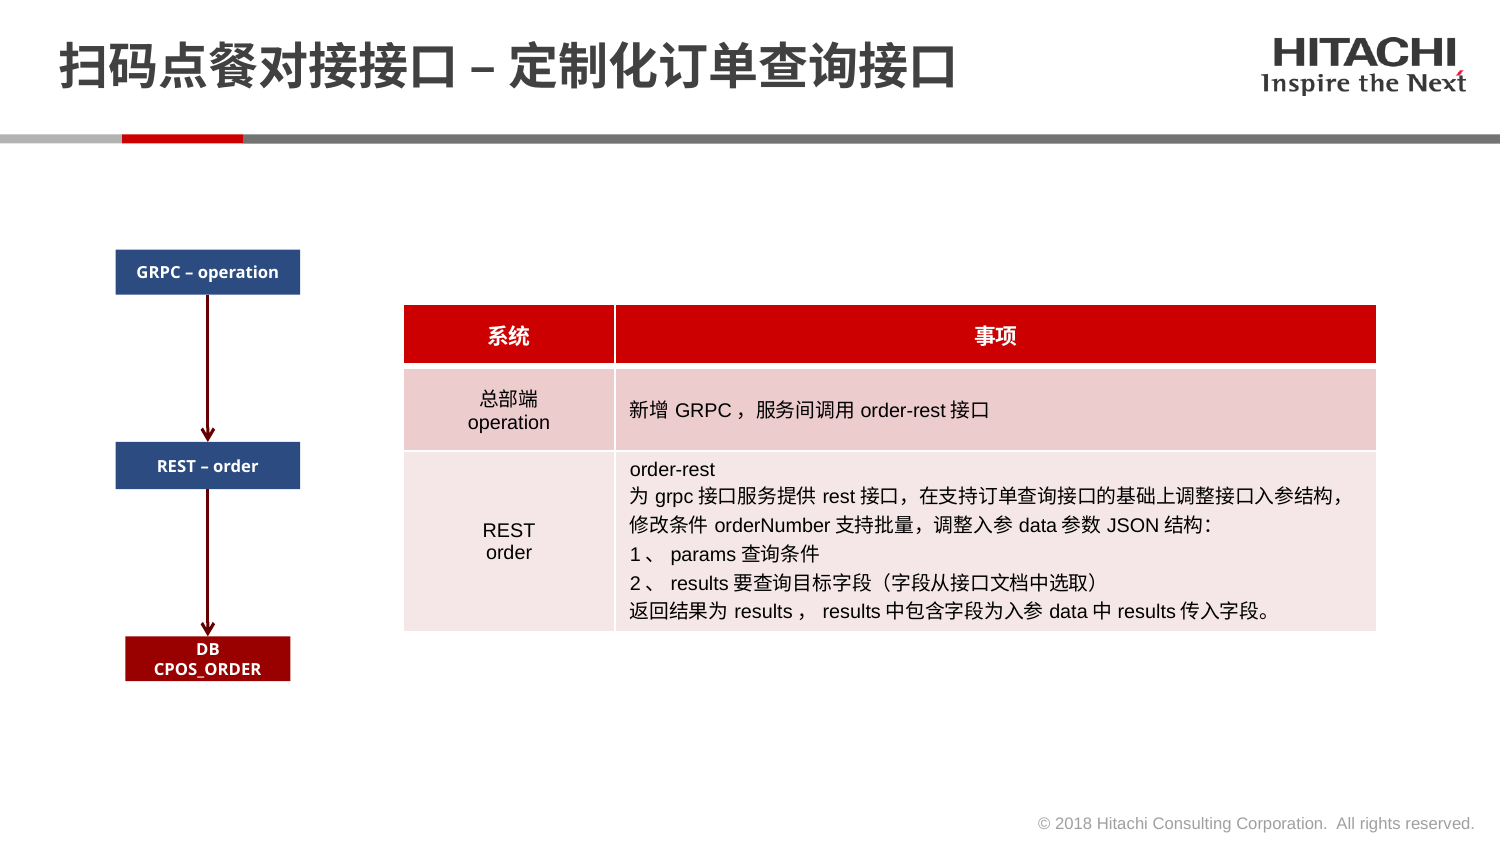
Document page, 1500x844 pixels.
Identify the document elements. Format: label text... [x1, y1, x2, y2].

table_cell REST order [404, 452, 614, 631]
table_cell 总部端 operation [404, 369, 614, 450]
table_cell 新增GRPC，服务间调用order-rest接口 [616, 369, 1376, 450]
table_header 系统 [404, 305, 614, 363]
picture [1261, 37, 1466, 96]
title 扫码点餐对接接口 – 定制化订单查询接口 [43, 8, 1200, 129]
table_cell order-rest 为grpc接口服务提供rest接口，在支持订单查询接口的基础上调整接口入参结构，修改条件orderNumber支持批量，调整入参data参数JSON结构： 1、params查询条件 2、results要查询目标字段（字段从接口文档中选取） 返回结果为results，results中包含字段为入参data中results传入字段。 [616, 452, 1376, 631]
text_box DB CPOS_ORDER [123, 634, 292, 683]
text_box REST – order [113, 440, 302, 491]
table_header 事项 [616, 305, 1376, 363]
text_box GRPC – operation [113, 248, 302, 297]
